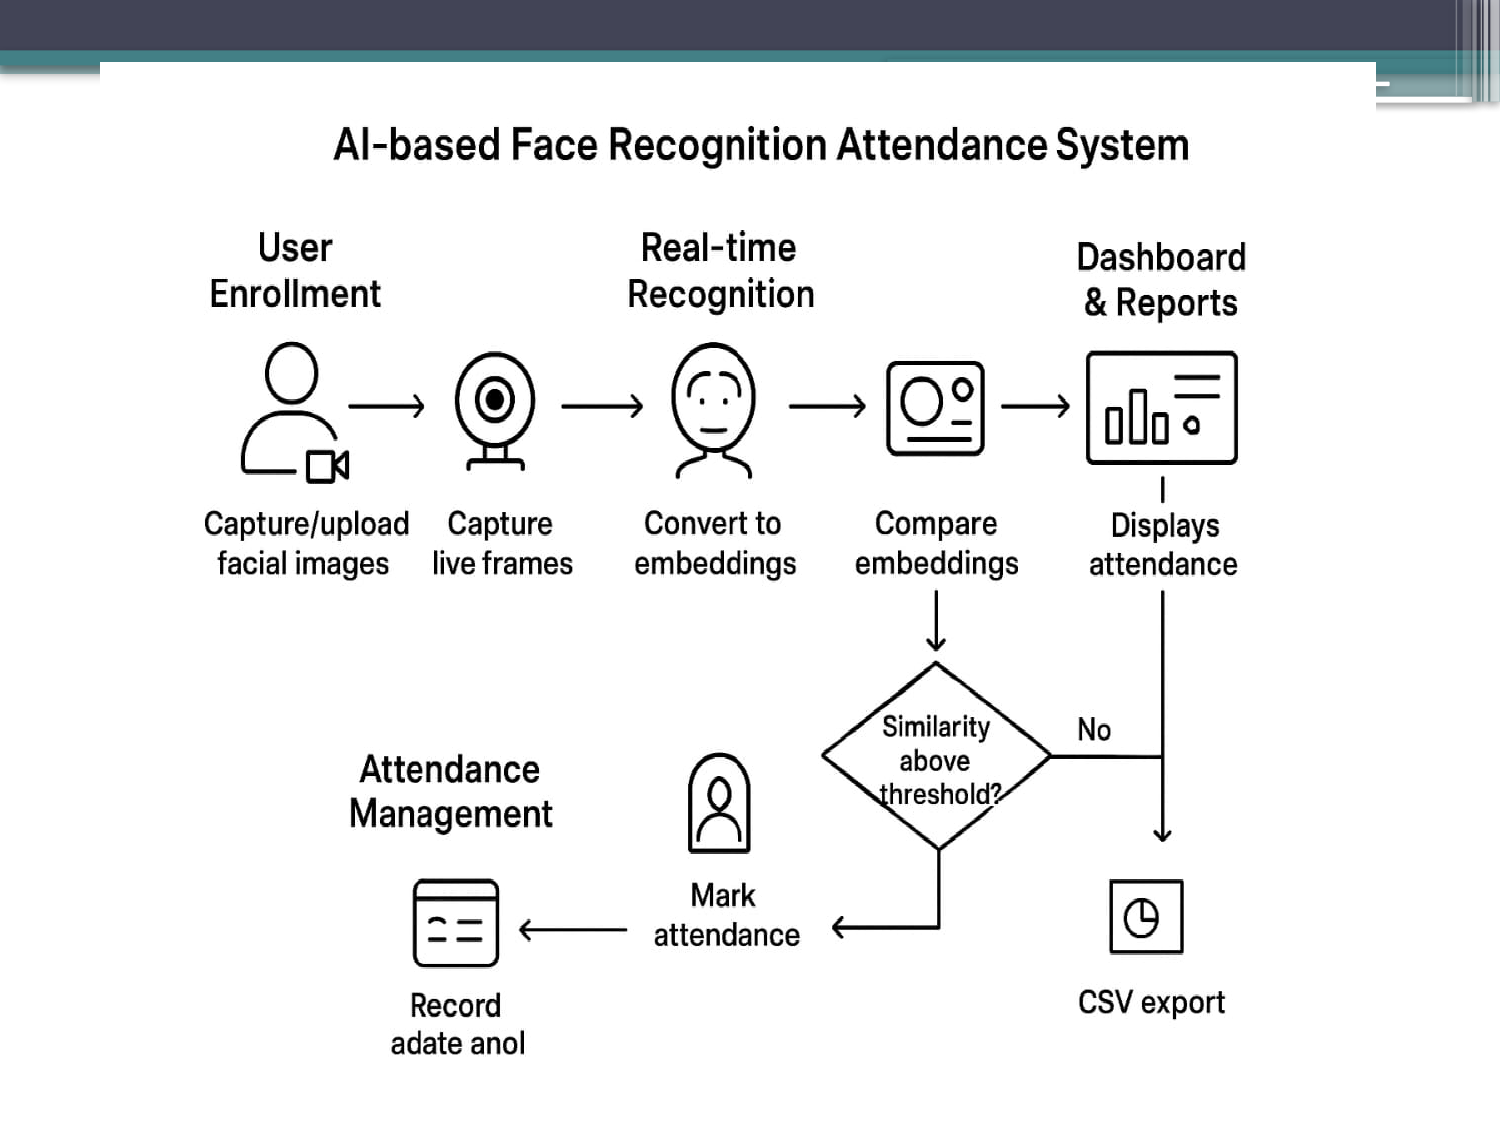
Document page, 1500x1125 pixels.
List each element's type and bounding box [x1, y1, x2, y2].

picture [100, 62, 1377, 1063]
